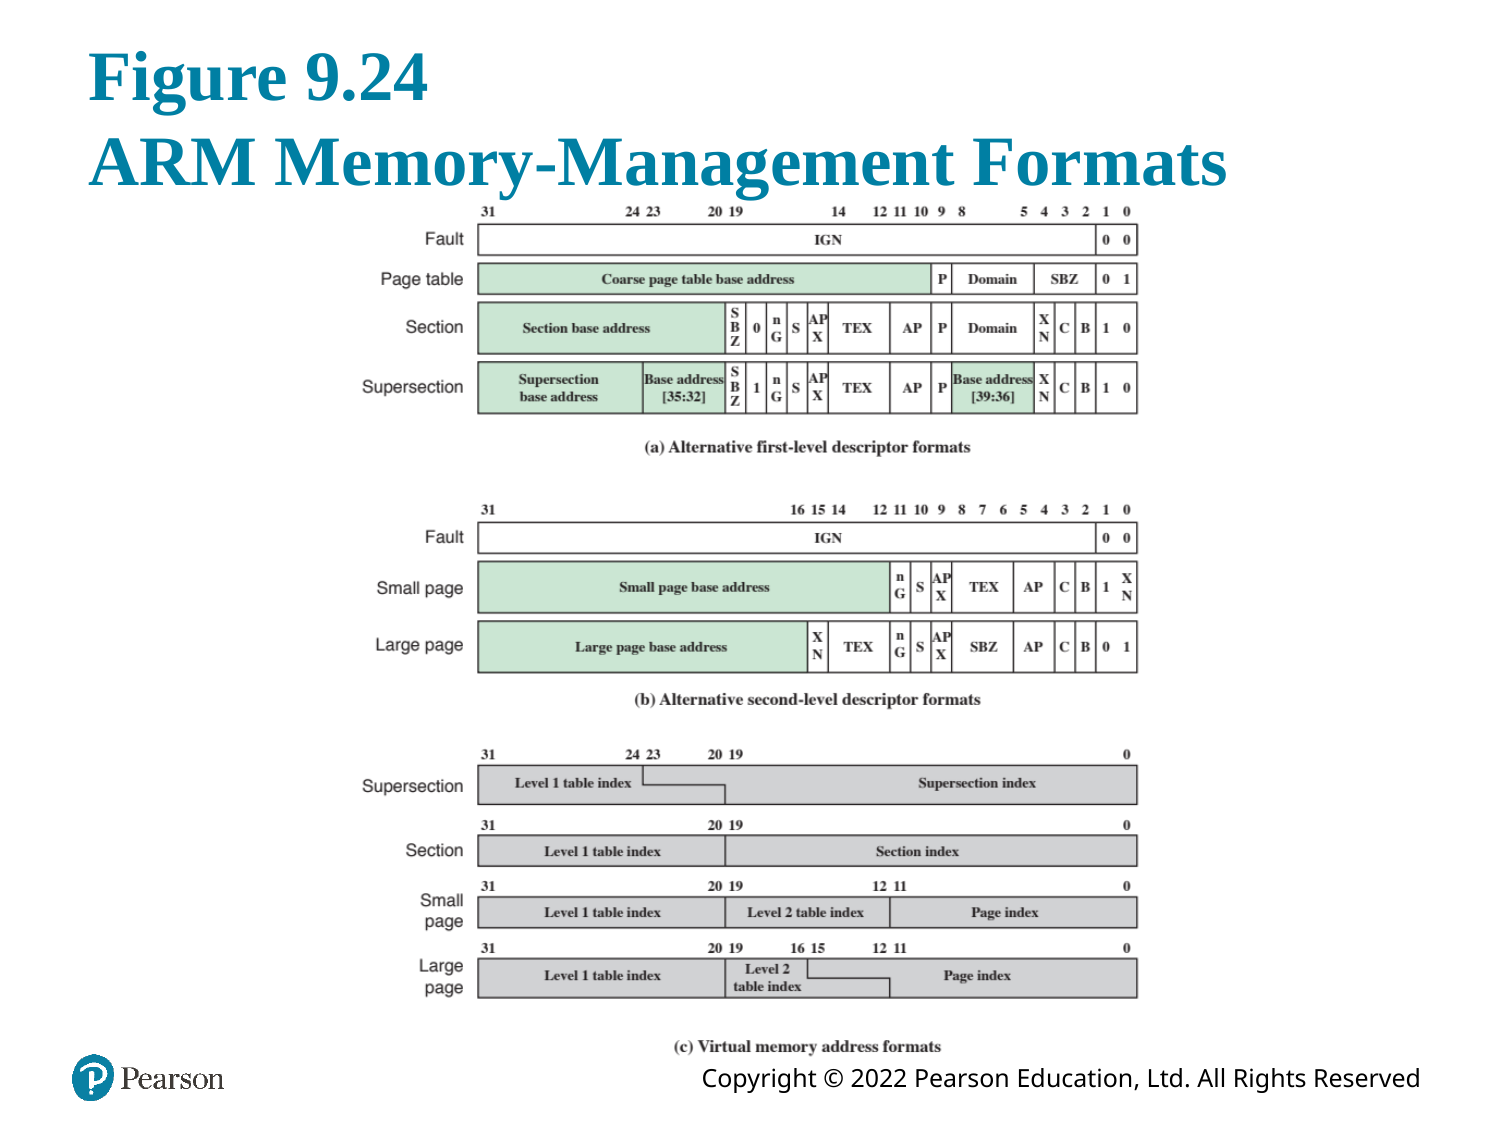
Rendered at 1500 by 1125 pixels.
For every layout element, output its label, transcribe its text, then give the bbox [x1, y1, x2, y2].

picture [99, 1054, 224, 1101]
title Figure 9.24 ARM Memory-Management Formats [73, 32, 1424, 215]
picture [351, 195, 1149, 1061]
picture [72, 1054, 88, 1070]
picture [81, 1063, 106, 1088]
picture [72, 1088, 82, 1101]
